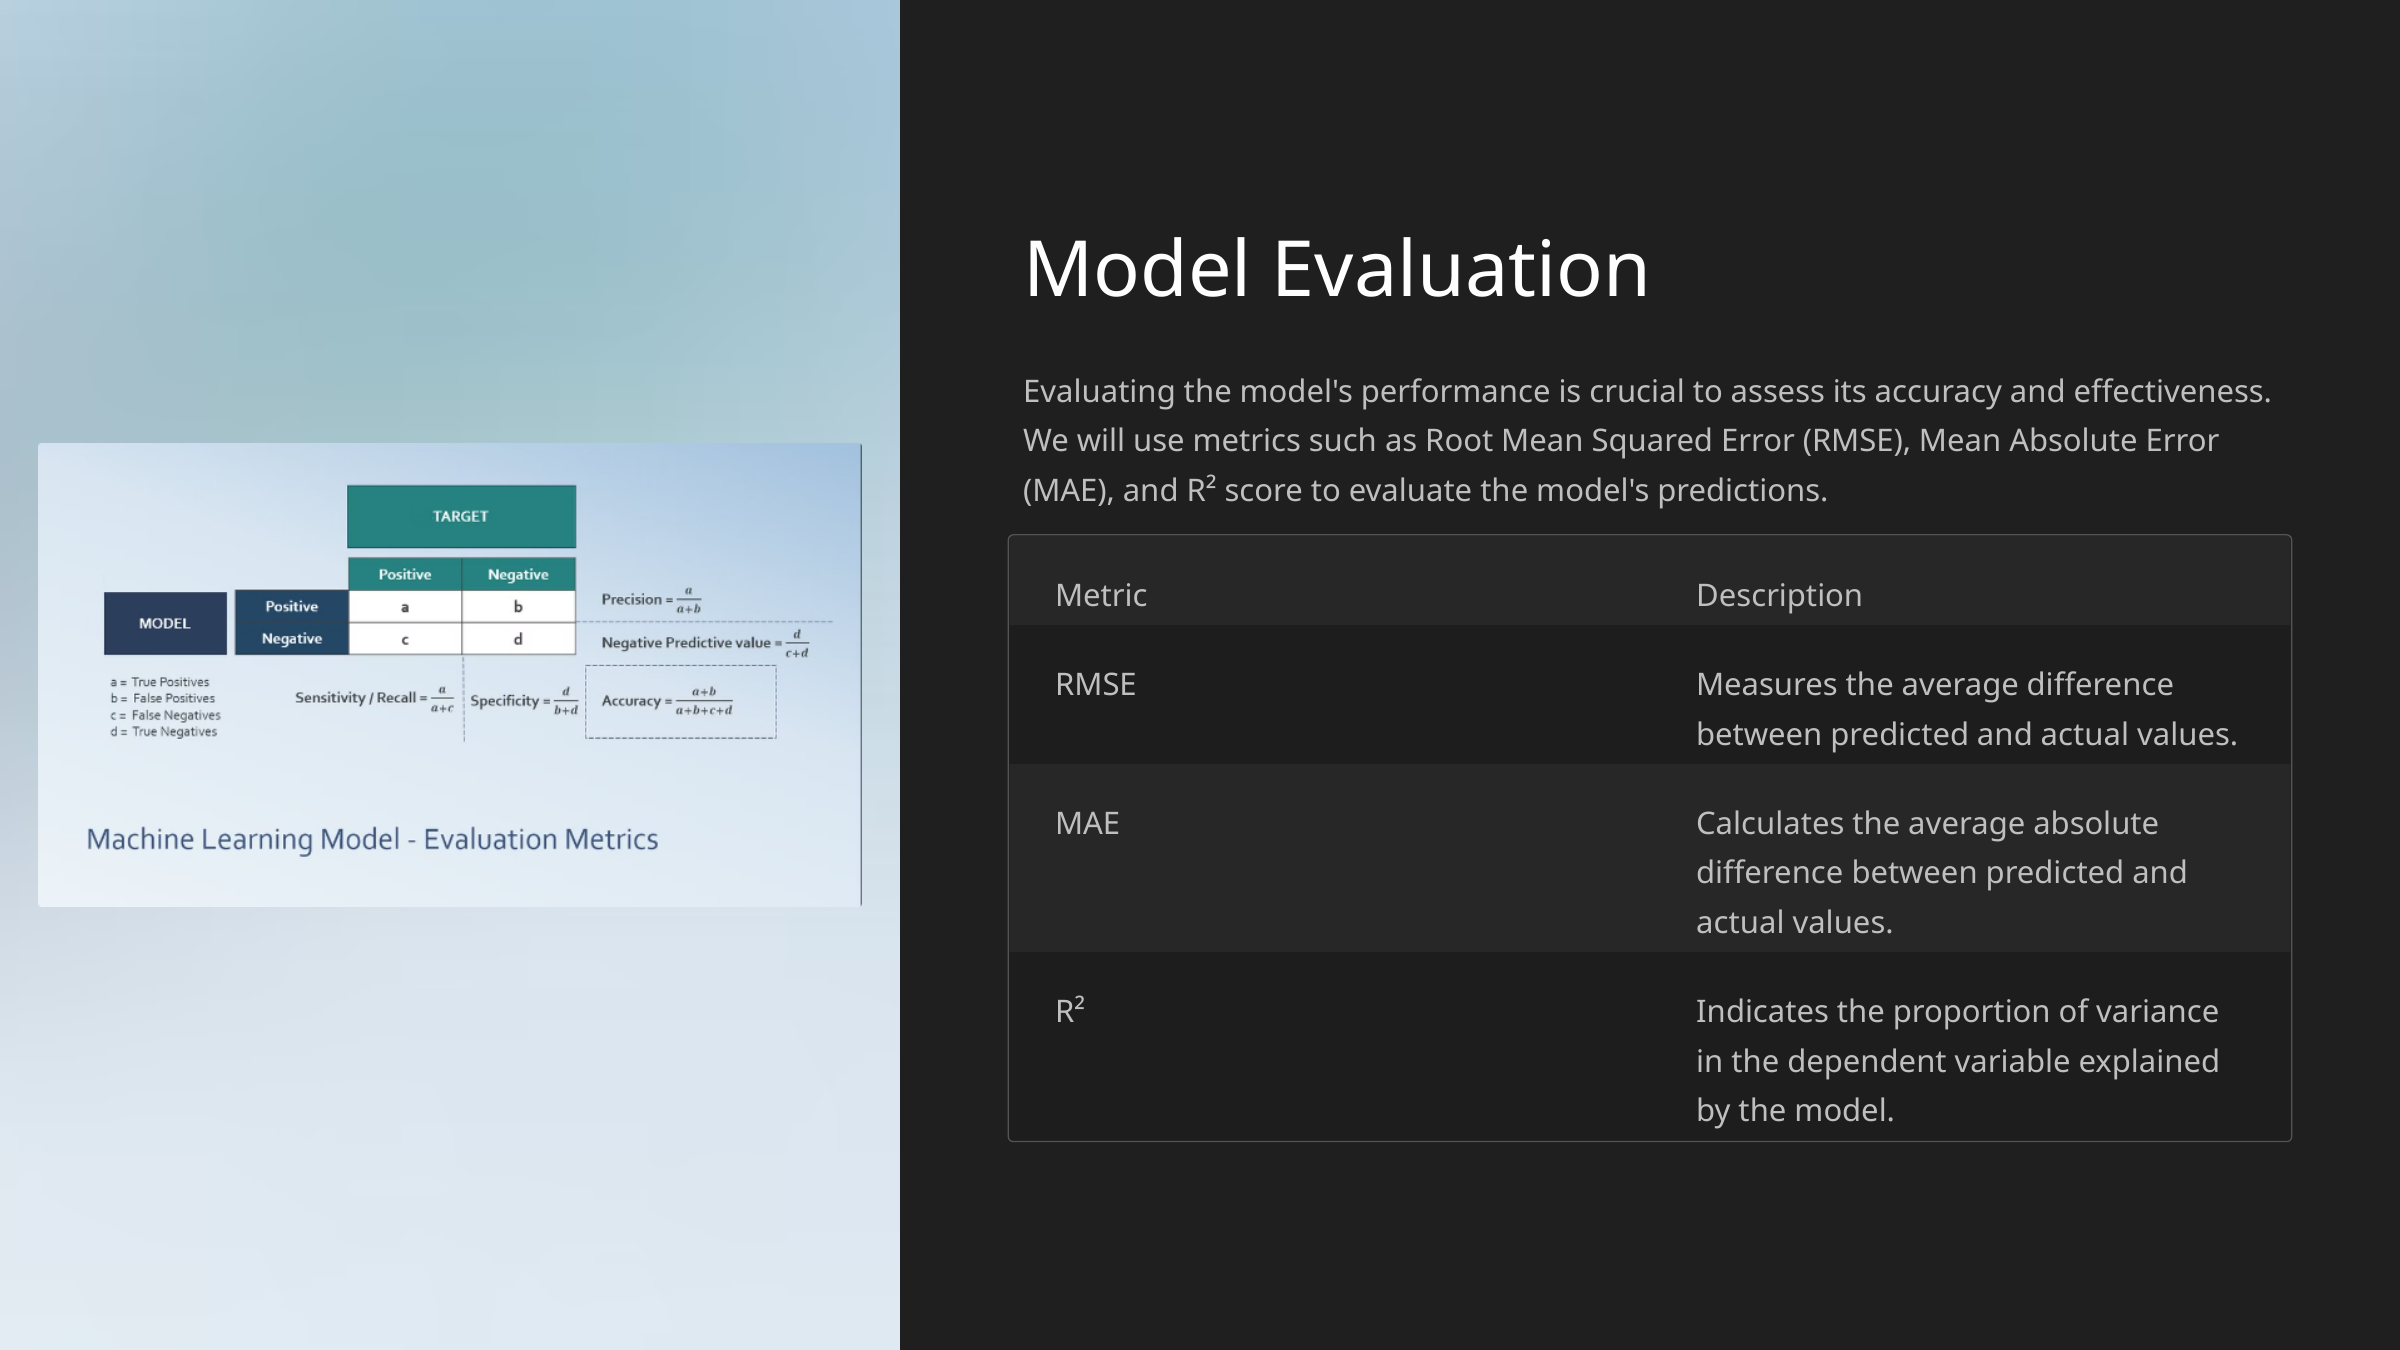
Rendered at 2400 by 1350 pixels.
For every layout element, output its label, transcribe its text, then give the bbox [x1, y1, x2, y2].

text_box MAE [1040, 783, 1619, 834]
text_box [1009, 536, 2291, 625]
text_box [1009, 763, 2291, 952]
text_box Model Evaluation [1008, 208, 1783, 305]
text_box [900, 0, 2400, 1350]
text_box Description [1681, 556, 2260, 606]
text_box R² [1040, 971, 1619, 1022]
text_box [1009, 952, 2291, 1141]
text_box Indicates the proportion of variance in the dependent variable explained by the model. [1681, 971, 2260, 1121]
text_box Measures the average difference between predicted and actual values. [1681, 645, 2260, 745]
text_box [1009, 625, 2291, 763]
picture [0, 0, 900, 1350]
text_box Metric [1040, 556, 1619, 606]
text_box Calculates the average absolute difference between predicted and actual values. [1681, 783, 2260, 933]
text_box Evaluating the model's performance is crucial to assess its accuracy and effectiveness. We will use metrics such as Root Mean Squared Error (RMSE), Mean Absolute Error (MAE), and R² score to evaluate the model's predictions. [1008, 351, 2292, 500]
text_box RMSE [1040, 645, 1619, 695]
